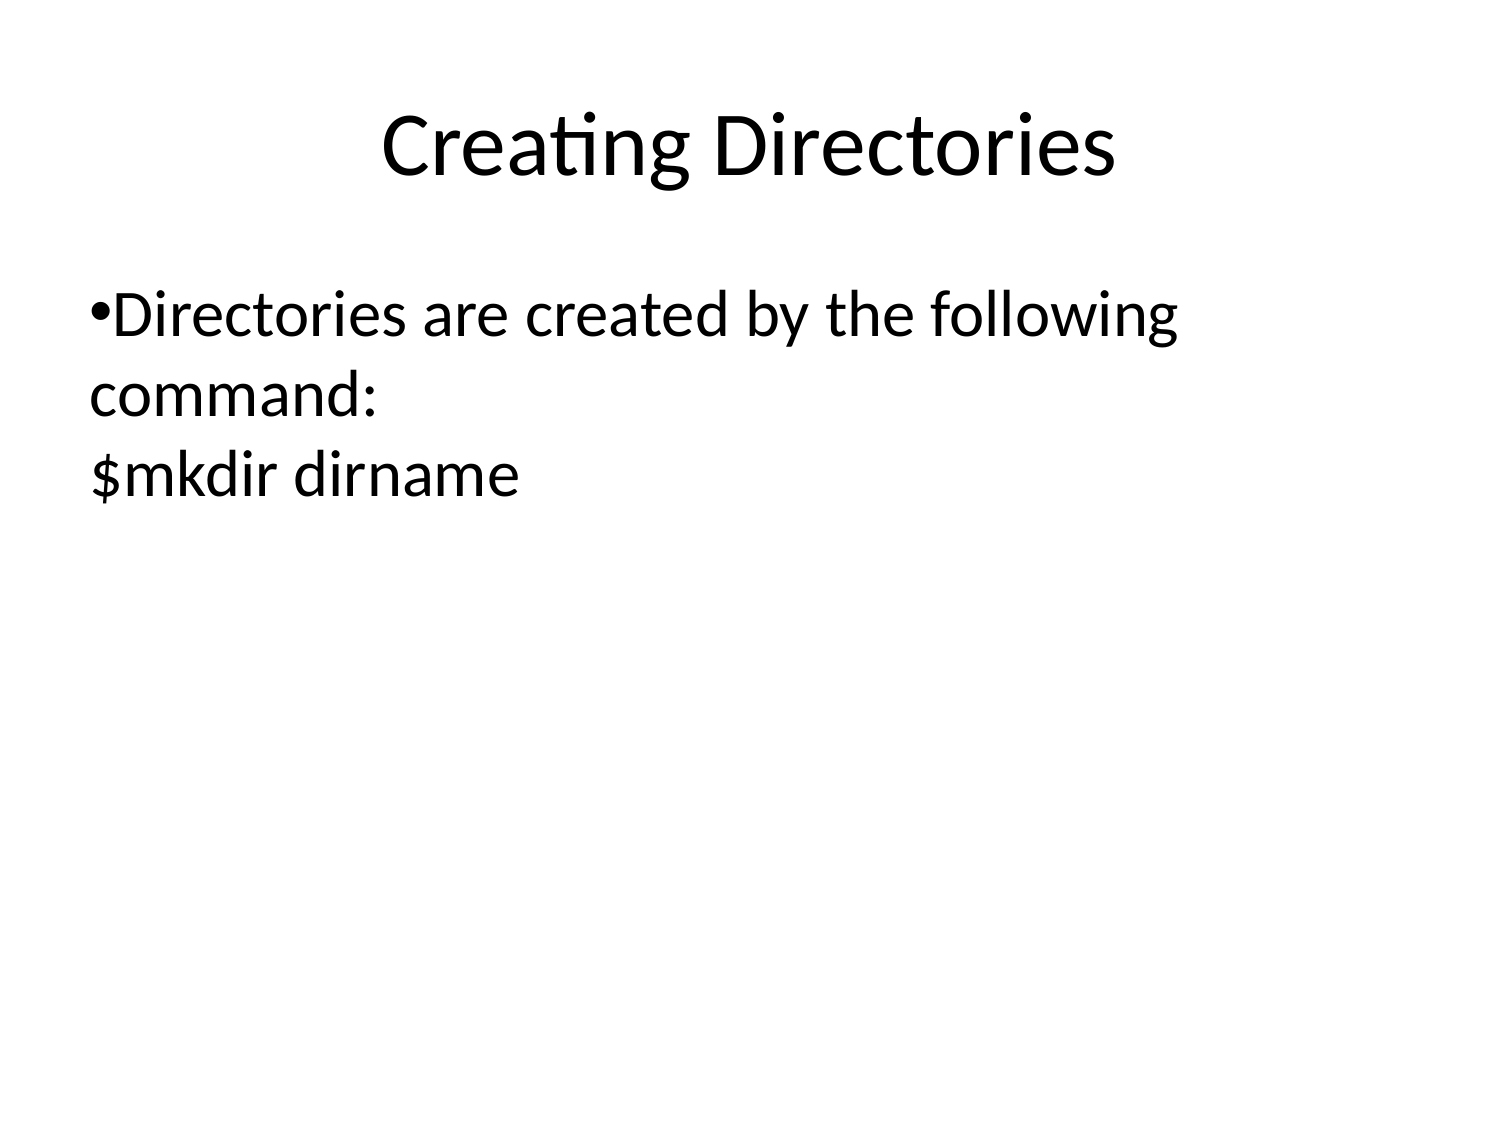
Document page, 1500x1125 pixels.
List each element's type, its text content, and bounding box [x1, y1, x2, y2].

text_box Directories are created by the following command: $mkdir dirname [75, 262, 1425, 1005]
text_box Creating Directories [75, 45, 1425, 233]
